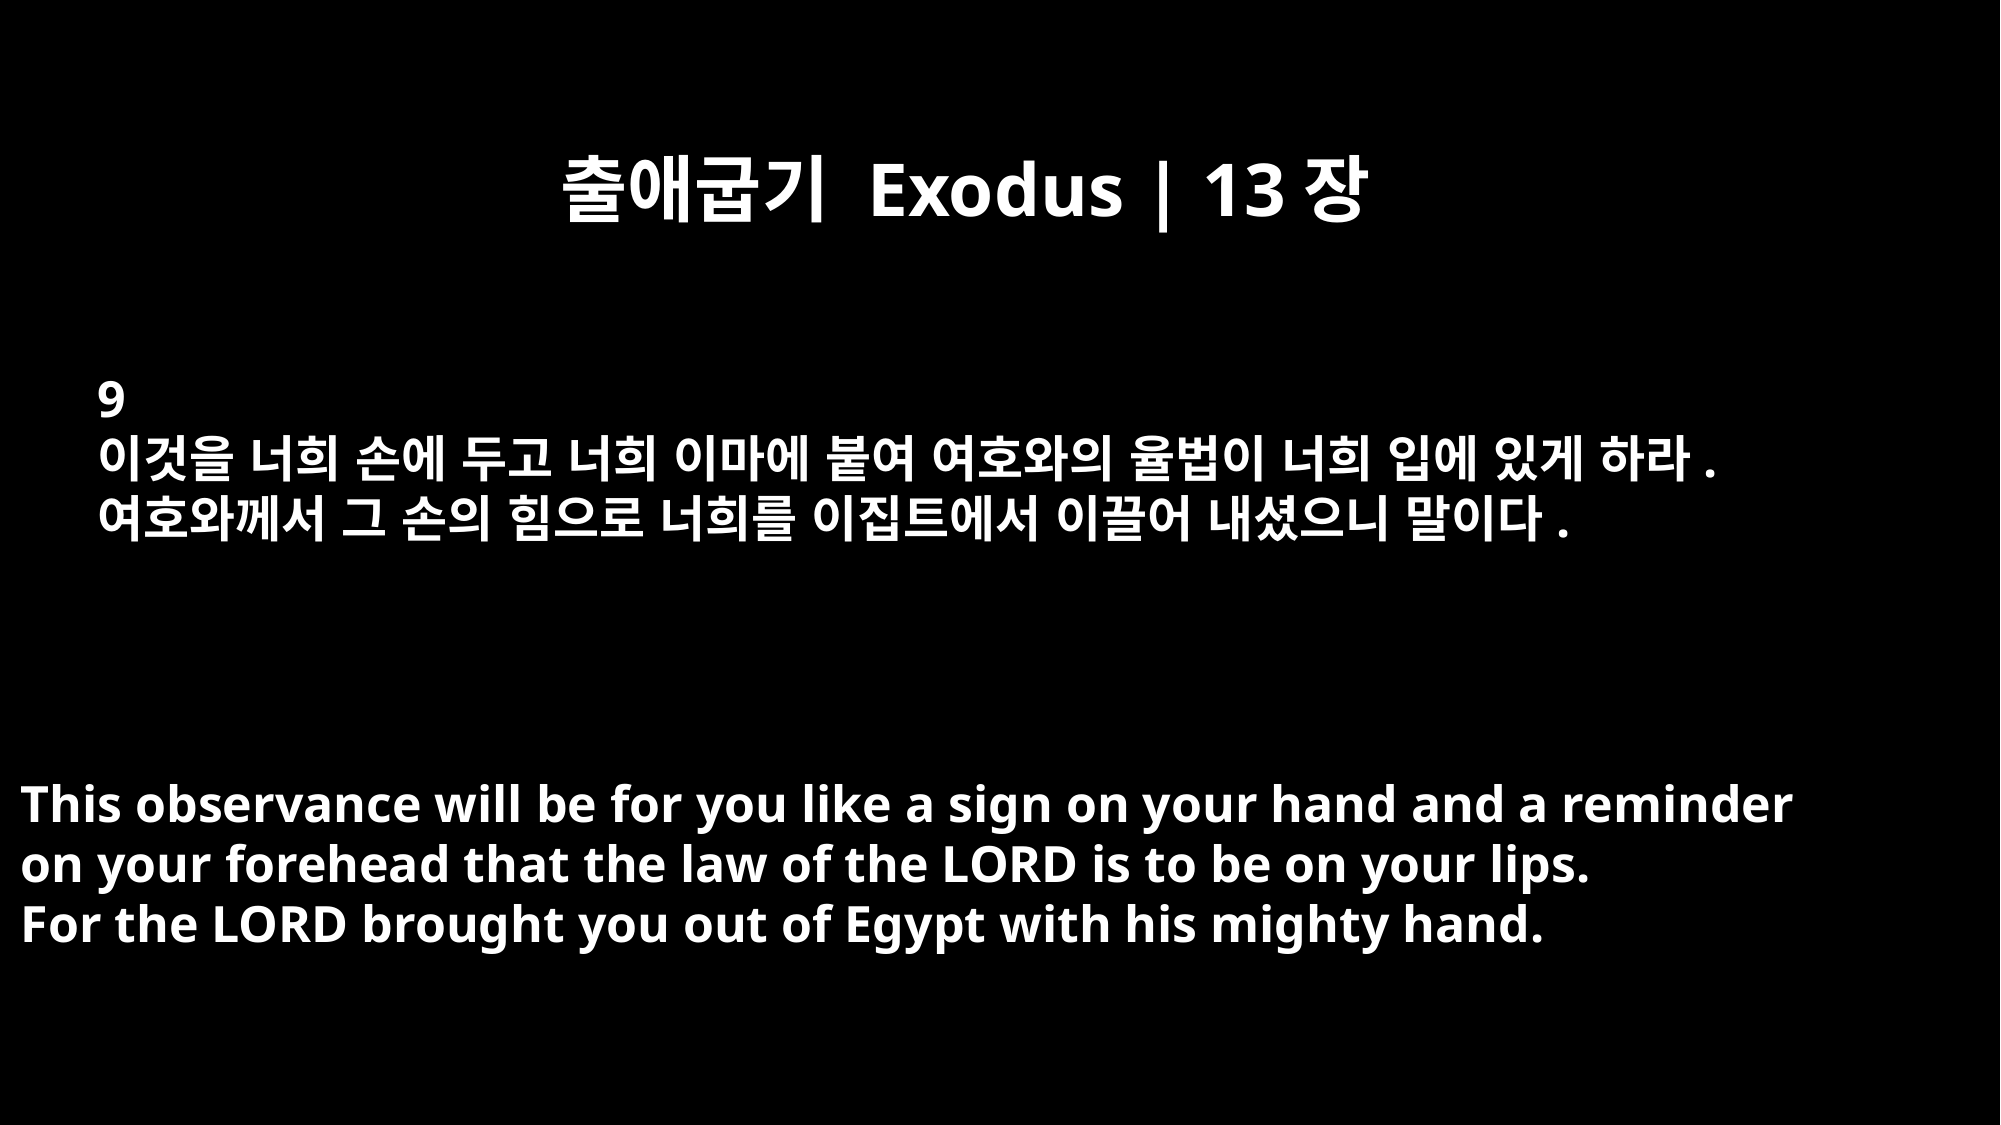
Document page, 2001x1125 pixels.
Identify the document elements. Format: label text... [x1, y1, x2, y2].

text_box 출애굽기 Exodus | 13장 [545, 136, 1387, 239]
text_box This observance will be for you like a sign on your hand and a reminder on your forehead that the law of the LORD is to be on your lips. For the LORD brought you out of Egypt with his mighty hand. [5, 764, 1823, 960]
text_box 9 이것을 너희 손에 두고 너희 이마에 붙여 여호와의 율법이 너희 입에 있게 하라. 여호와께서 그 손의 힘으로 너희를 이집트에서 이끌어 내셨으니 말이다. [83, 359, 1747, 555]
